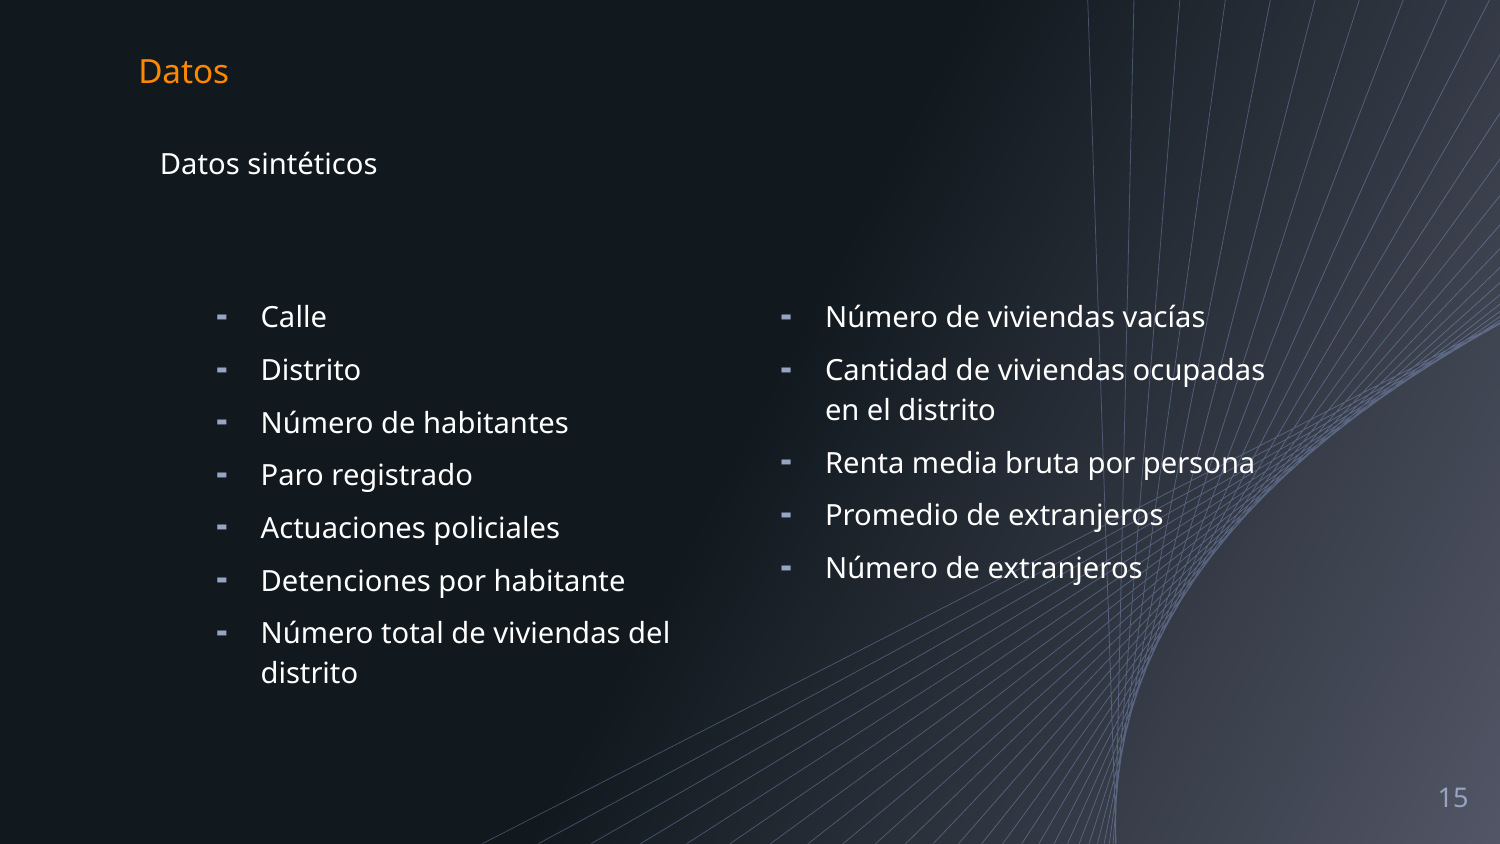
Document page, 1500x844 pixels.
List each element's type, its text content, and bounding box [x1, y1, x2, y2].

list Número de viviendas vacías Cantidad de viviendas ocupadas en el distrito Renta media bruta por persona Promedio de extranjeros Número de extranjeros [750, 293, 1273, 551]
text_box Datos sintéticos [145, 138, 1200, 188]
text_box Datos [117, 44, 1228, 110]
slide_number 15 [1378, 766, 1469, 832]
list Calle Distrito Número de habitantes Paro registrado Actuaciones policiales Detenciones por habitante Número total de viviendas del distrito [185, 293, 708, 551]
